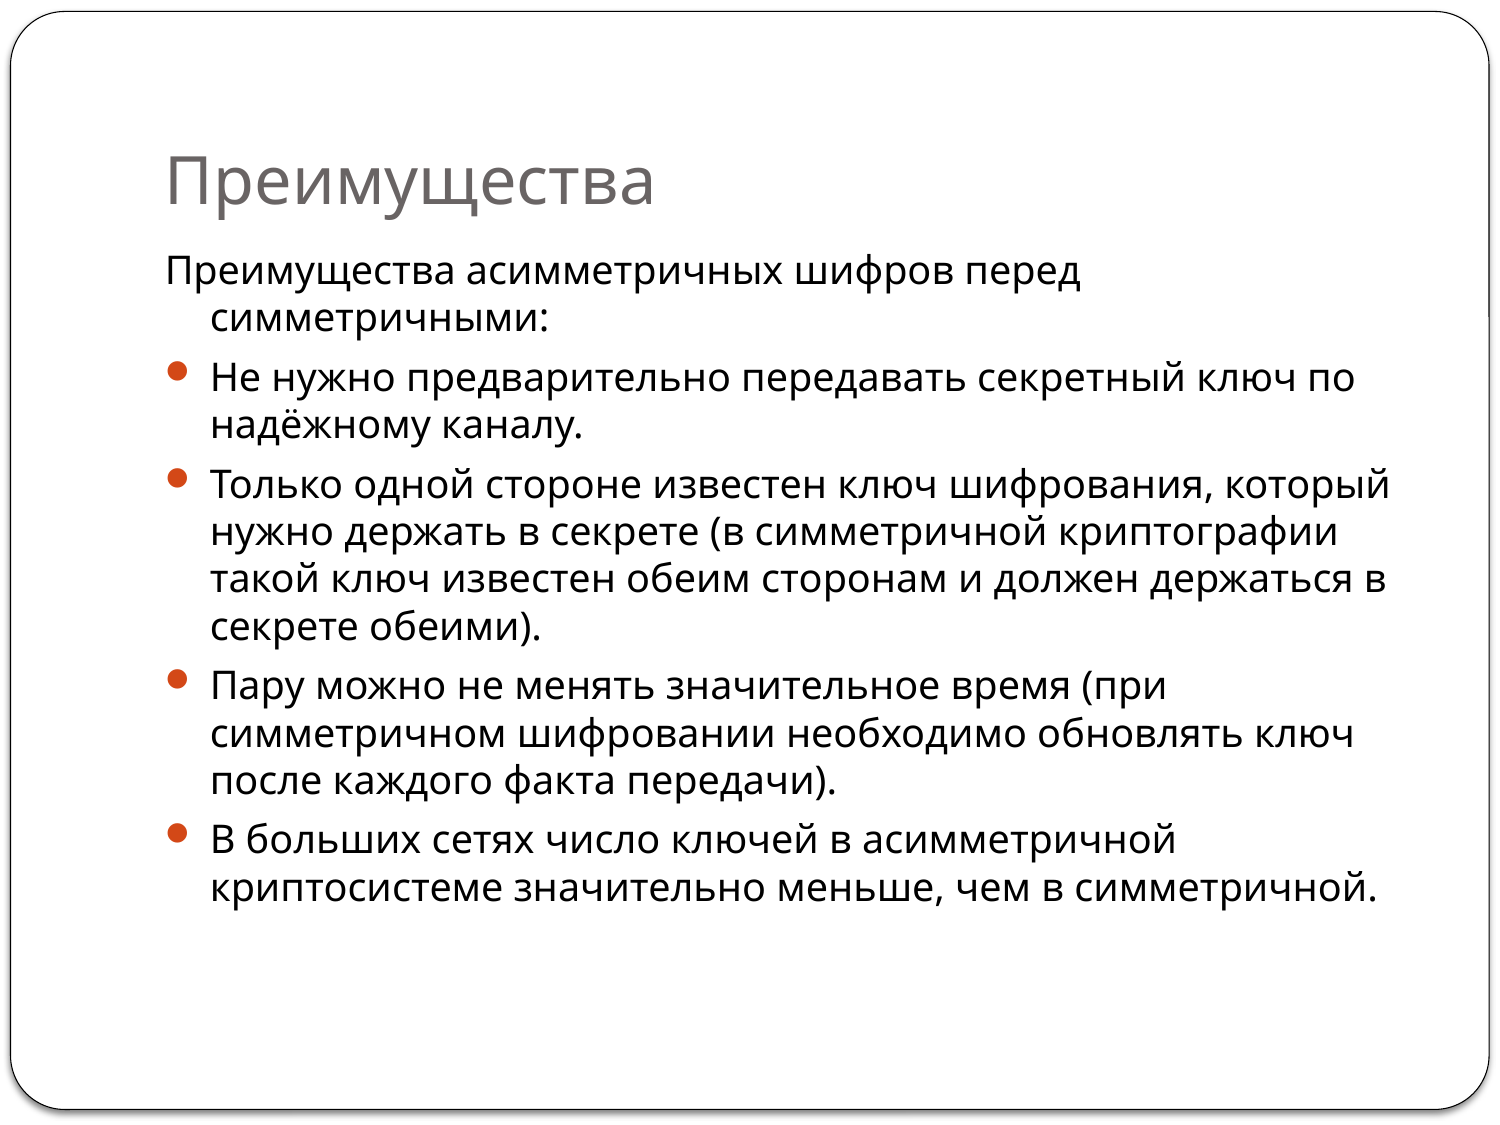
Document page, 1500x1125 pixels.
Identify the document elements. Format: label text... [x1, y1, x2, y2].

list Преимущества асимметричных шифров перед симметричными: Не нужно предварительно передавать секретный ключ по надёжному каналу. Только одной стороне известен ключ шифрования, который нужно держать в секрете (в симметричной криптографии такой ключ известен обеим сторонам и должен держаться в секрете обеими). Пару можно не менять значительное время (при симметричном шифровании необходимо обновлять ключ после каждого факта передачи). В больших сетях число ключей в асимметричной криптосистеме значительно меньше, чем в симметричной. [150, 237, 1425, 988]
title Преимущества [150, 45, 1425, 233]
